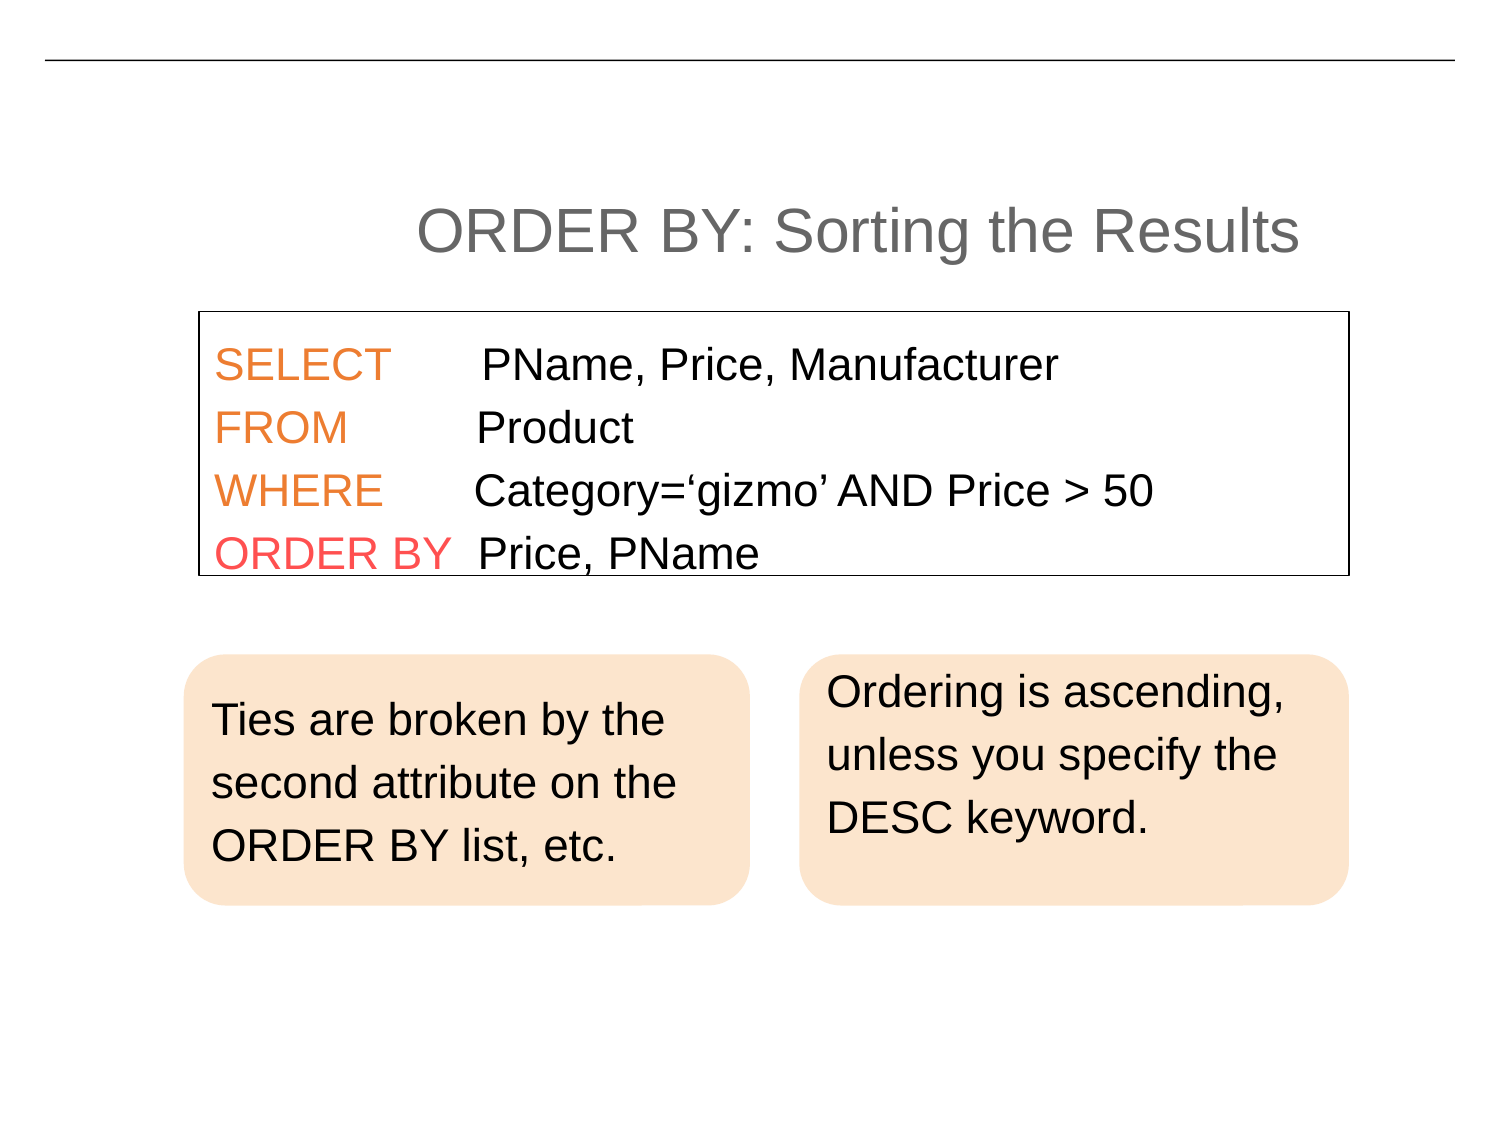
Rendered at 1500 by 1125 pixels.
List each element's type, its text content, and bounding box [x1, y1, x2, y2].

text_box Ordering is ascending, unless you specify the DESC keyword. [799, 654, 1349, 906]
text_box SELECT PName, Price, Manufacturer FROM Product WHERE Category=‘gizmo’ AND Price > 50 ORDER BY Price, PName [199, 311, 1349, 576]
text_box Ties are broken by the second attribute on the ORDER BY list, etc. [183, 654, 750, 906]
title ORDER BY: Sorting the Results [401, 175, 1447, 366]
